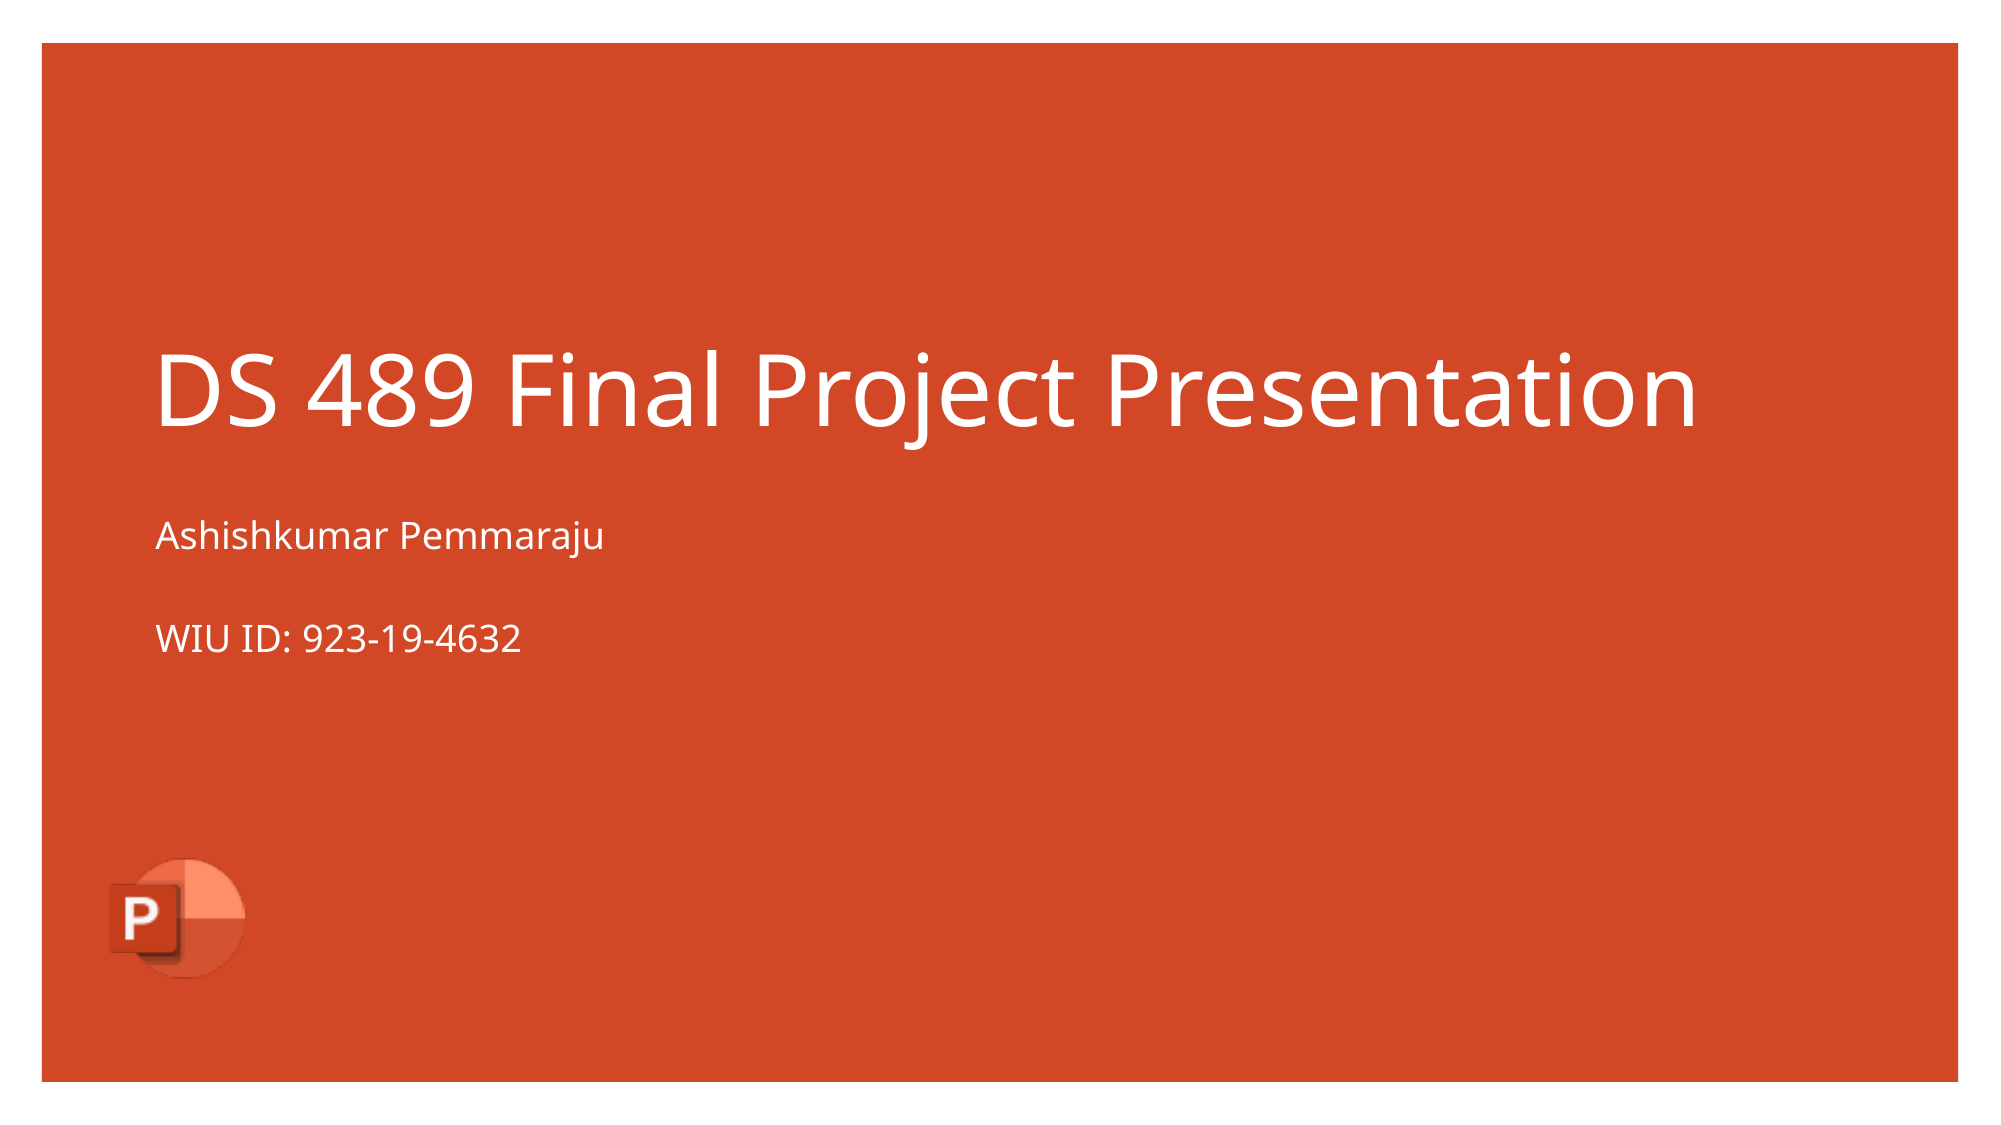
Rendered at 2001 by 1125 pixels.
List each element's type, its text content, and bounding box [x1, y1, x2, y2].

picture [109, 851, 245, 987]
title DS 489 Final Project Presentation [137, 190, 1863, 583]
subtitle Ashishkumar Pemmaraju WIU ID: 923-19-4632 [140, 481, 1713, 668]
